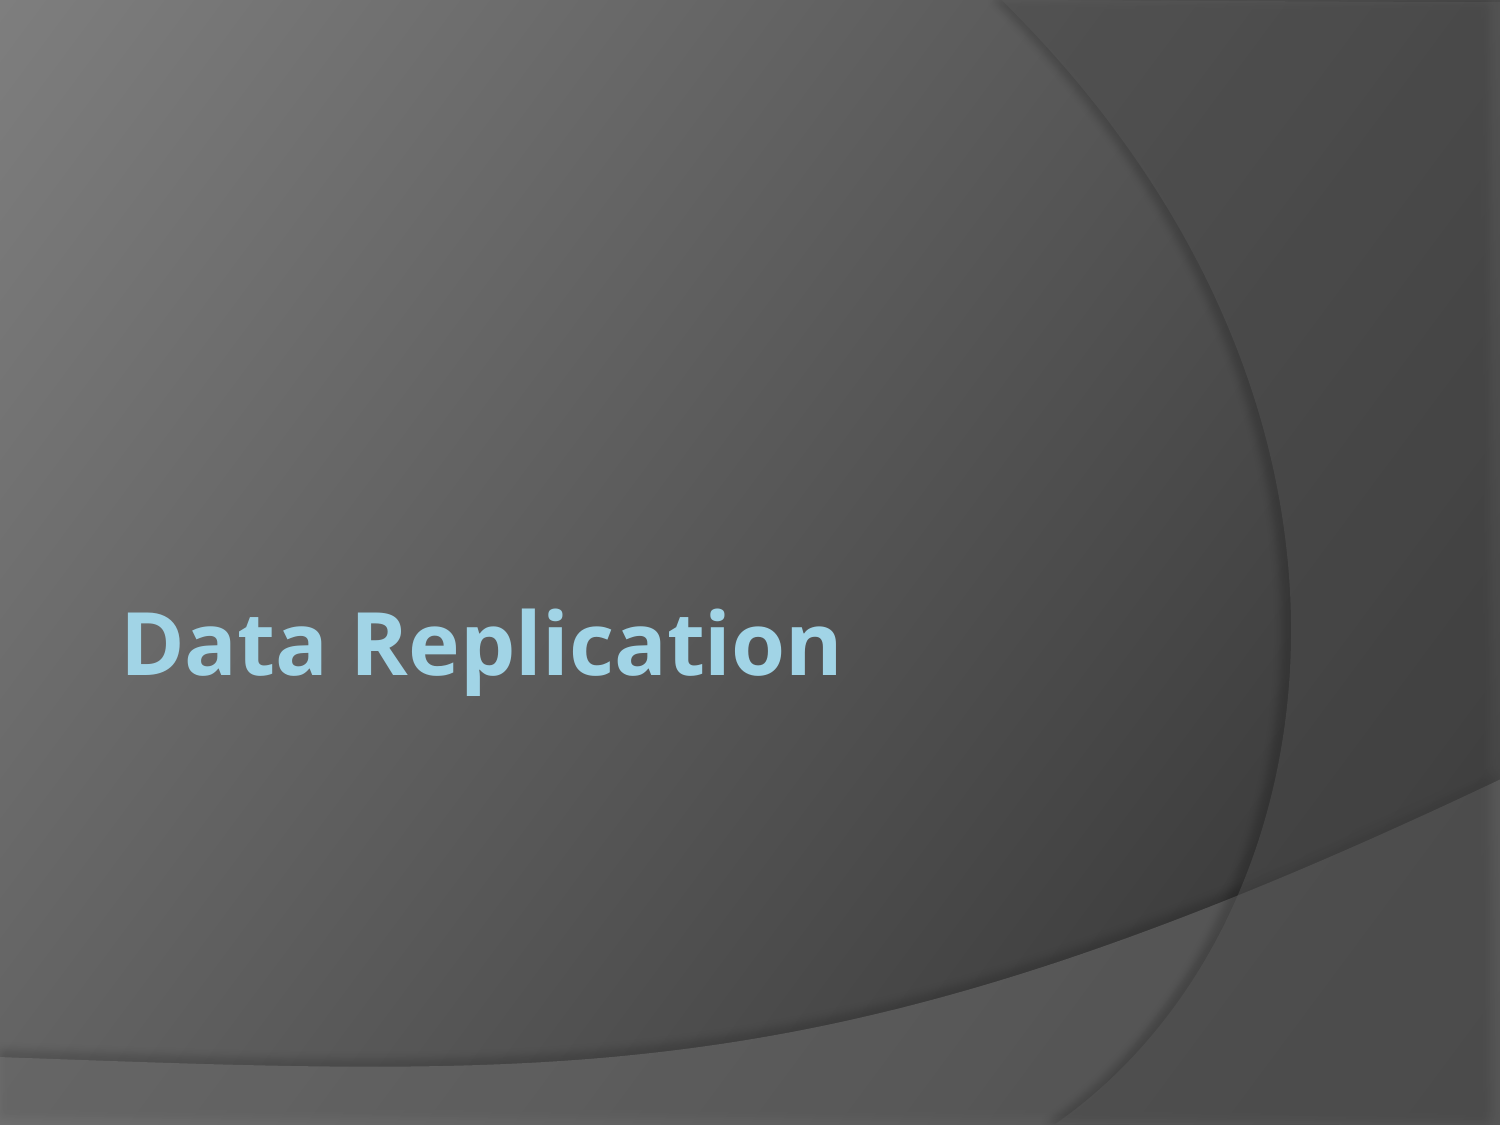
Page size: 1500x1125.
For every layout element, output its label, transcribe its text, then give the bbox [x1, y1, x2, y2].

title Data Replication [112, 587, 1200, 888]
